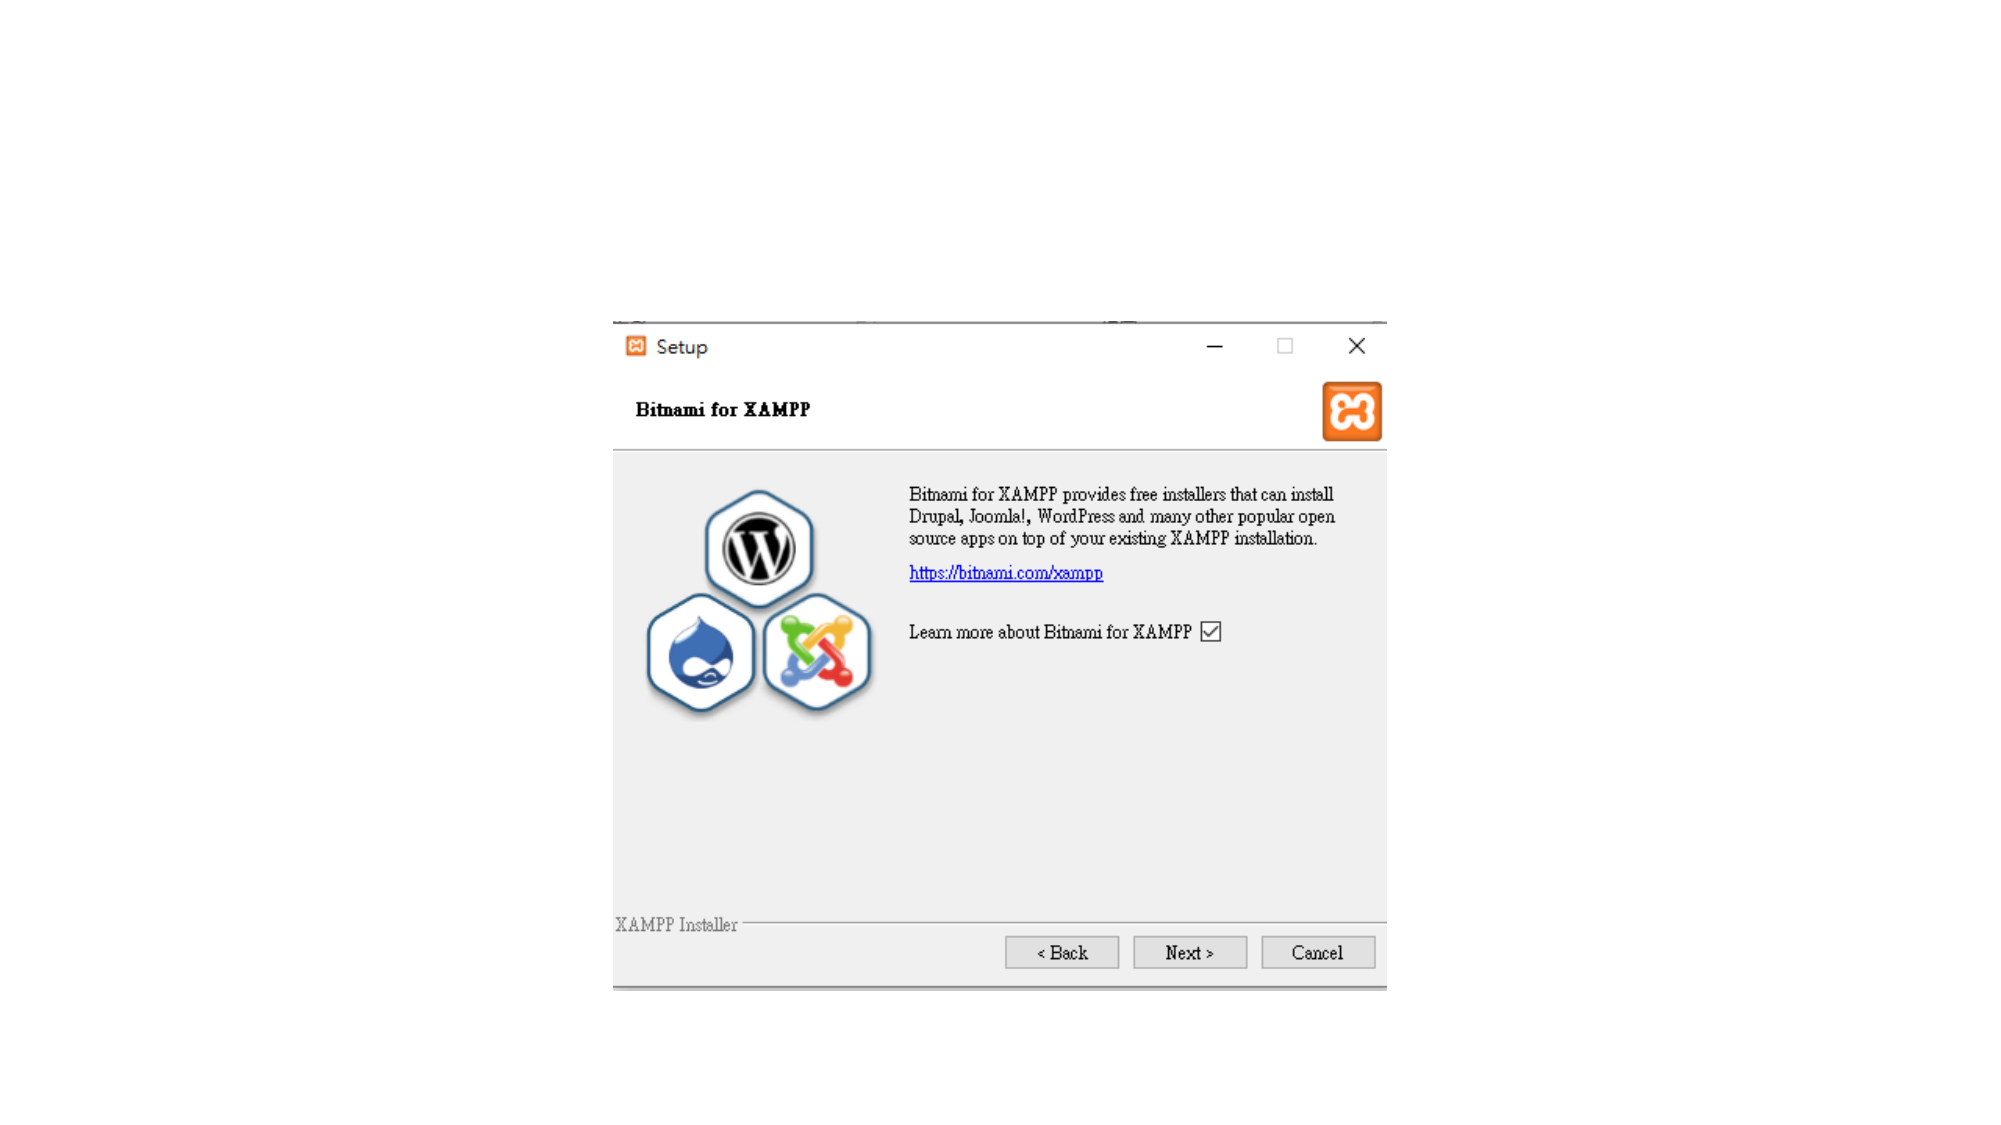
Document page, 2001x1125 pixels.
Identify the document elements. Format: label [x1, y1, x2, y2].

list [613, 321, 1387, 991]
